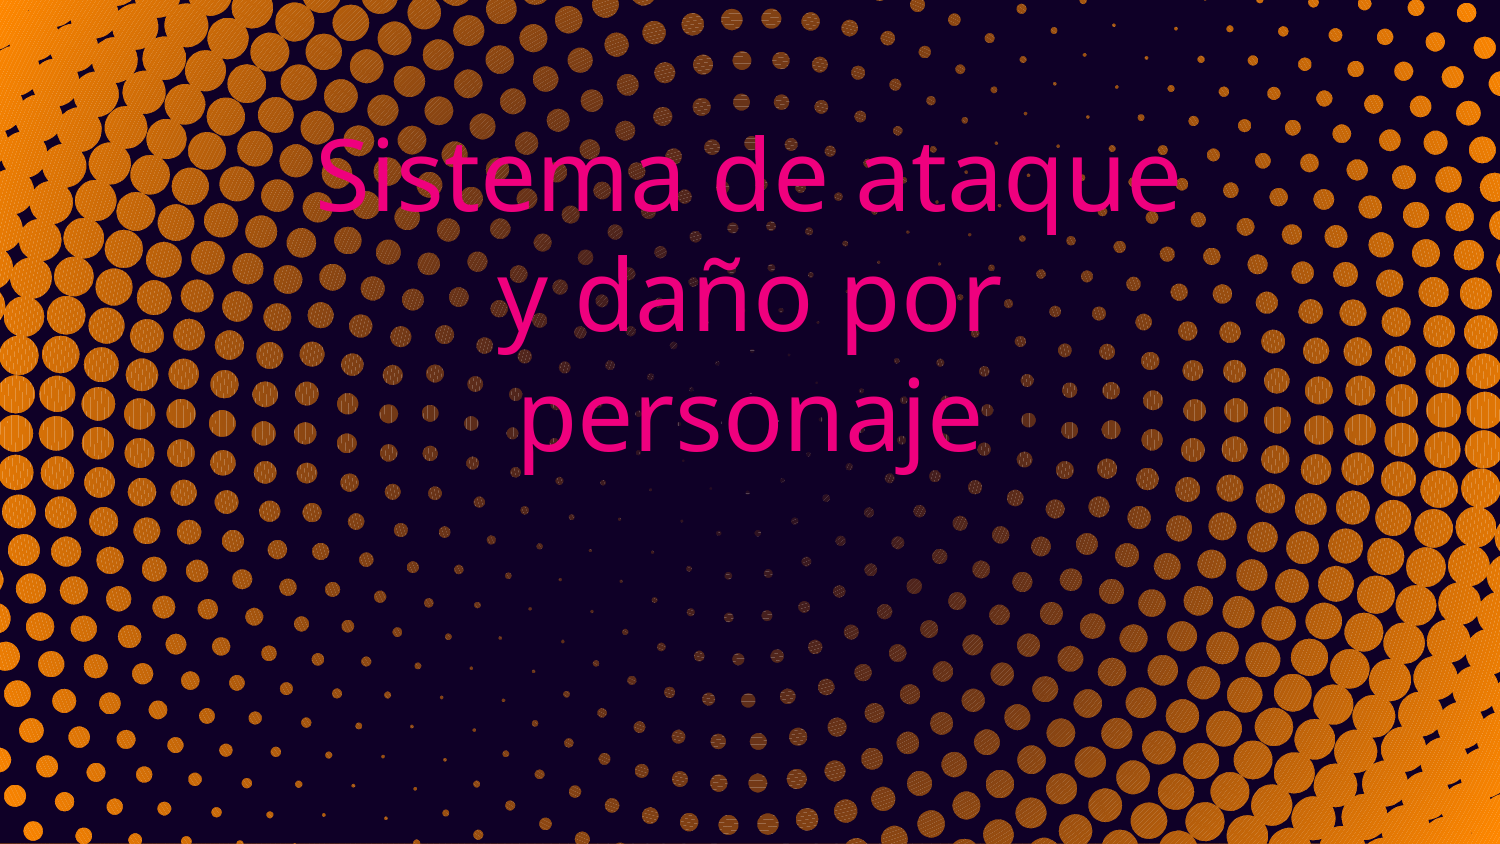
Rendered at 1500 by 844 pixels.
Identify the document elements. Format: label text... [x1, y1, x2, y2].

title Sistema de ataque y daño por personaje [287, 281, 1213, 472]
